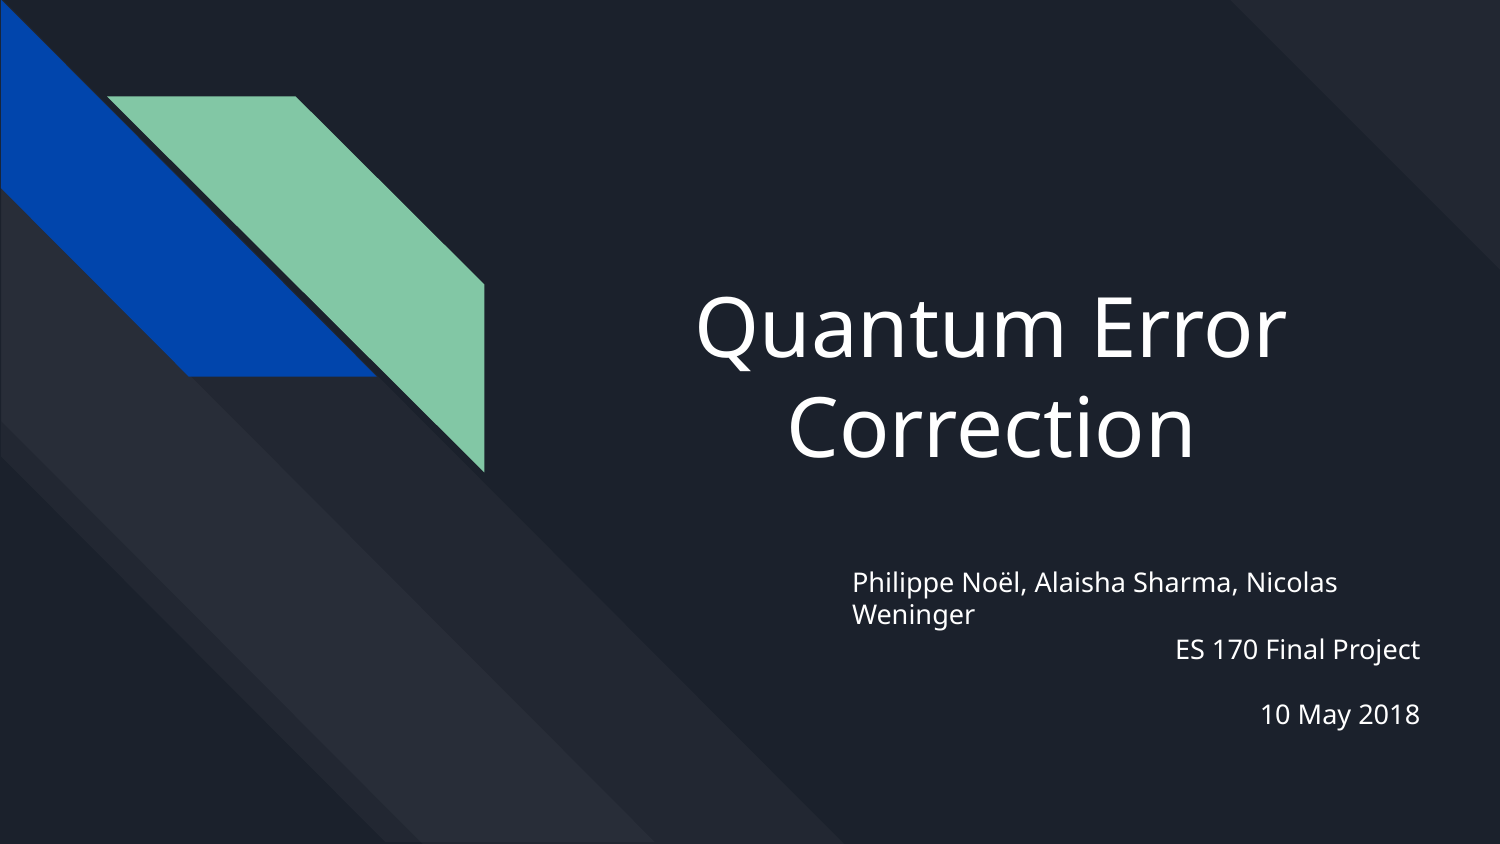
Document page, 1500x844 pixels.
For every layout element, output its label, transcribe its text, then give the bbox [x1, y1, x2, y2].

subtitle ES 170 Final Project 10 May 2018 [1148, 617, 1436, 720]
title Quantum Error Correction [580, 258, 1404, 518]
subtitle Philippe Noël, Alaisha Sharma, Nicolas Weninger [837, 550, 1461, 634]
